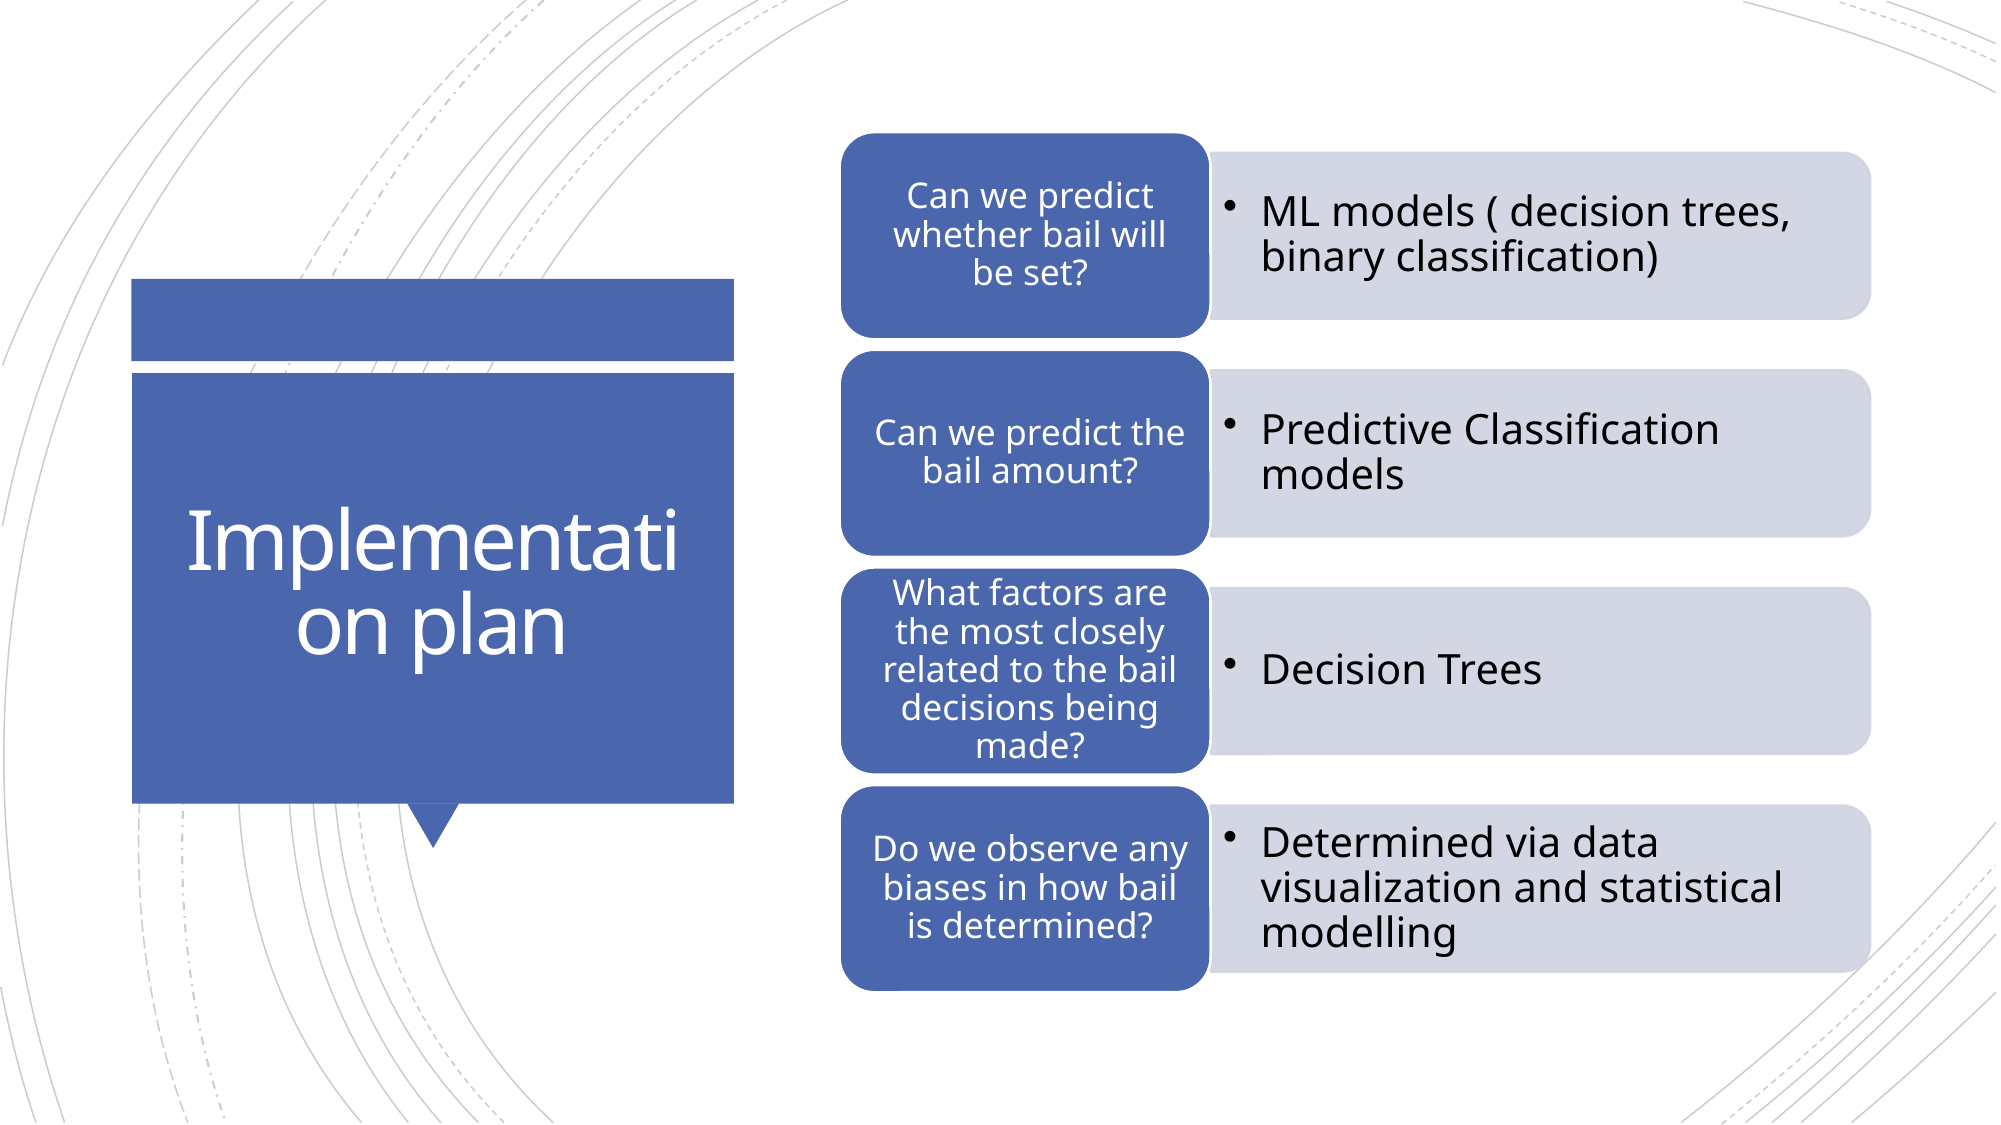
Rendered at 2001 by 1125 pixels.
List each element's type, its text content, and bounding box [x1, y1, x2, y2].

title Implementation plan [145, 385, 720, 789]
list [839, 131, 1871, 993]
